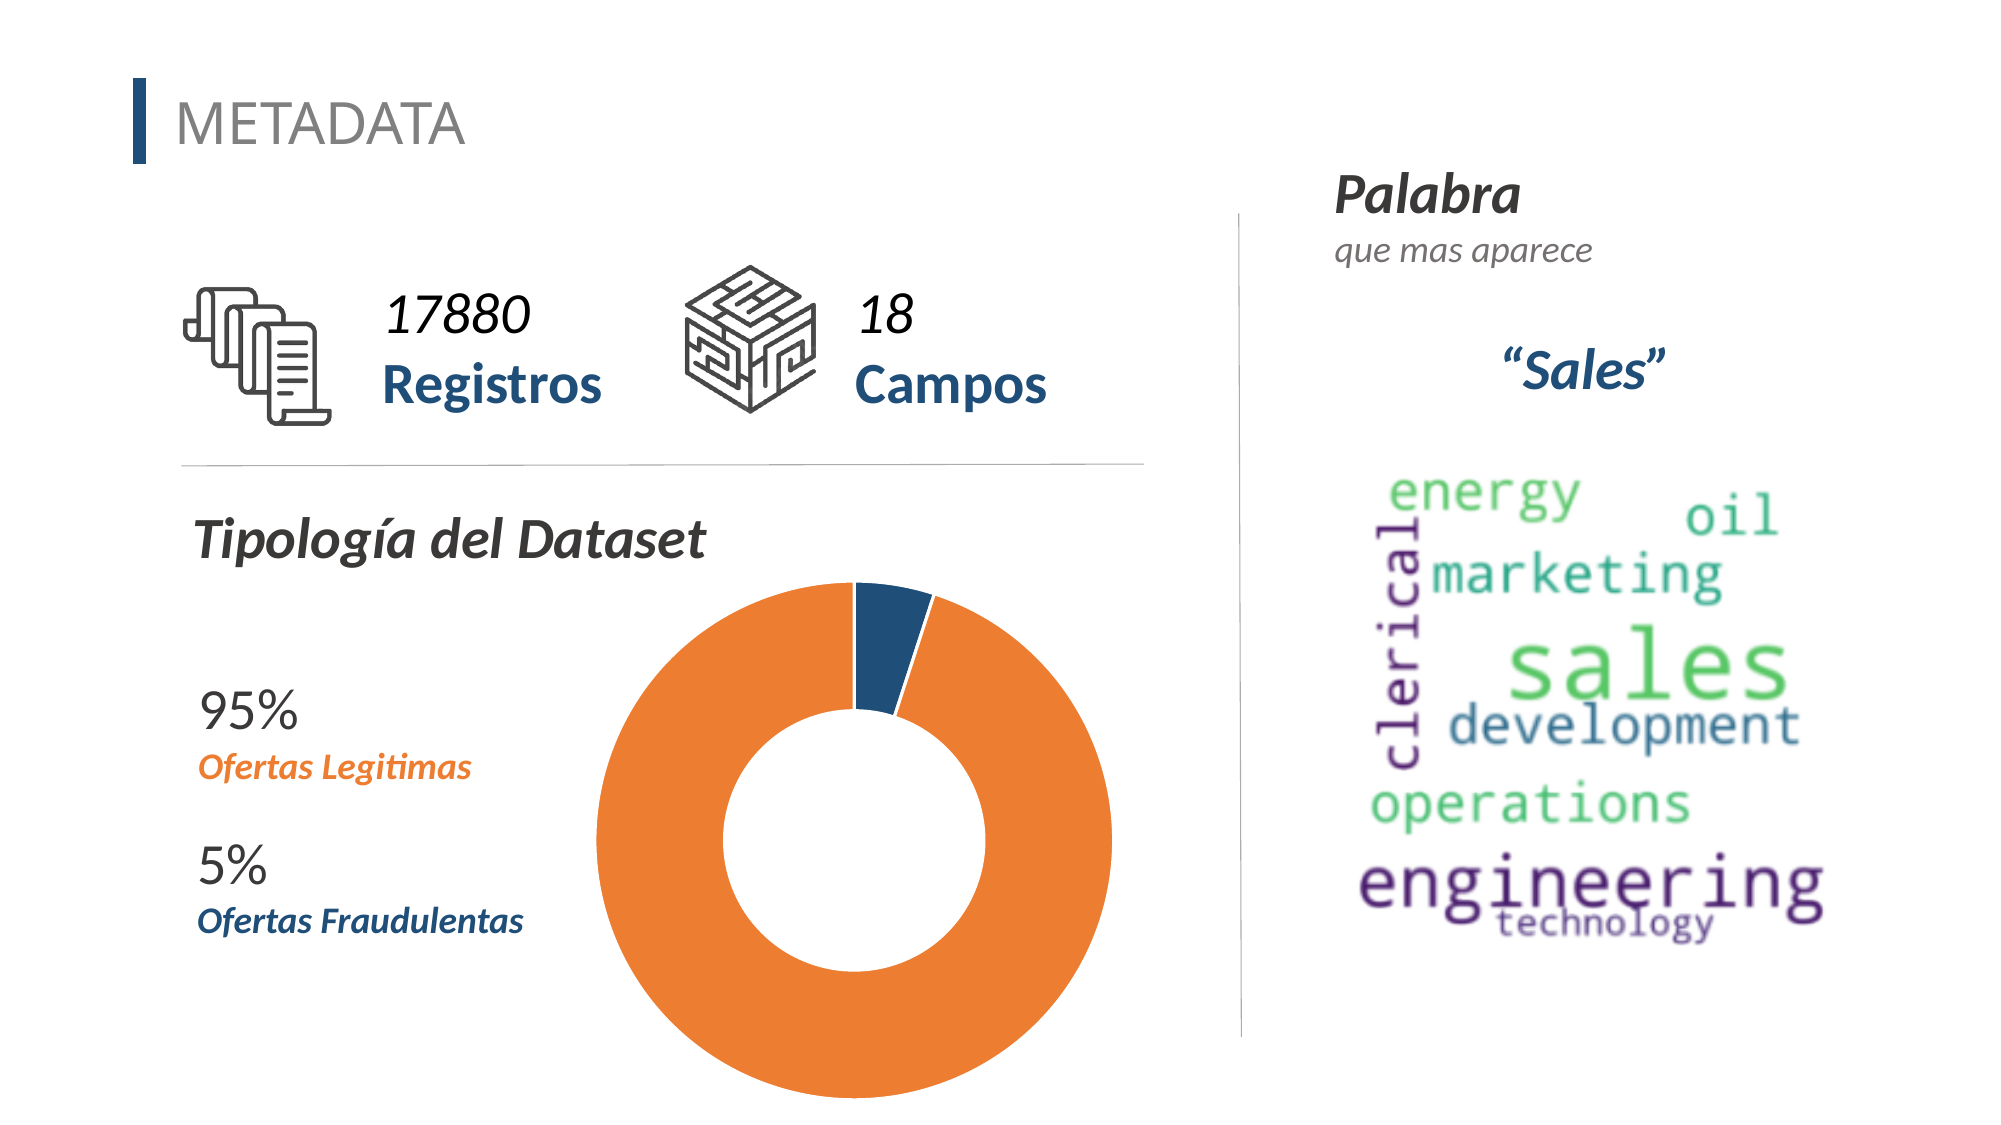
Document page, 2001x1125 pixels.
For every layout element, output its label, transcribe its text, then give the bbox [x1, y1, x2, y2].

picture [162, 242, 349, 451]
text_box 17880 Registros [367, 267, 618, 423]
picture [651, 242, 838, 451]
text_box 95% Ofertas Legitimas [183, 664, 376, 794]
text_box “Sales” [1483, 324, 1688, 409]
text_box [1238, 213, 1242, 1037]
text_box Palabra que mas aparece [1319, 147, 1609, 278]
chart [376, 570, 1333, 1111]
text_box Tipología del Dataset [177, 492, 722, 578]
text_box 18 Campos [840, 267, 1064, 423]
text_box METADATA [160, 78, 481, 164]
text_box 5% Ofertas Fraudulentas [182, 818, 376, 949]
picture [1318, 450, 1853, 962]
